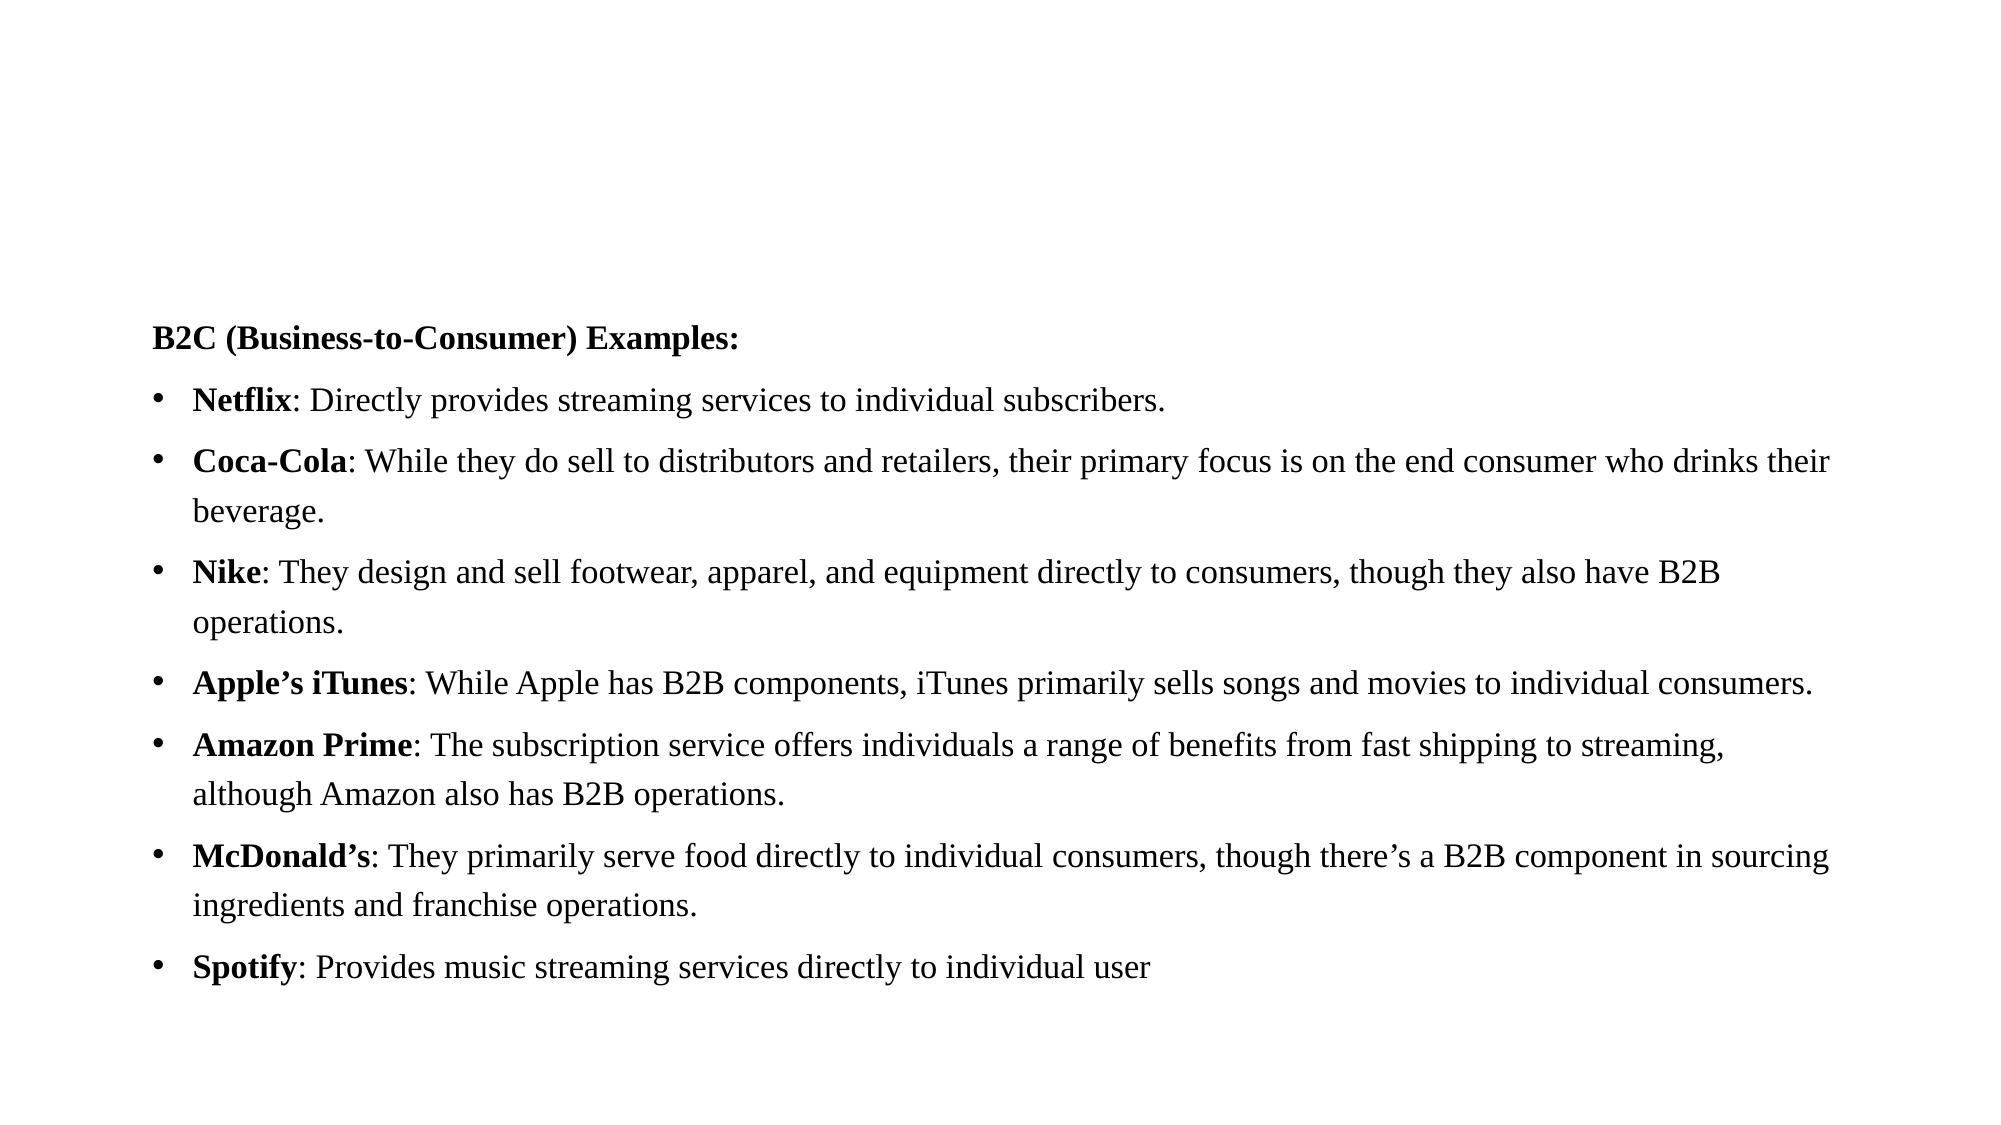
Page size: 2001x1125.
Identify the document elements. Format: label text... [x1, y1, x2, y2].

list B2C (Business-to-Consumer) Examples: Netflix: Directly provides streaming services to individual subscribers. Coca-Cola: While they do sell to distributors and retailers, their primary focus is on the end consumer who drinks their beverage. Nike: They design and sell footwear, apparel, and equipment directly to consumers, though they also have B2B operations. Apple’s iTunes: While Apple has B2B components, iTunes primarily sells songs and movies to individual consumers. Amazon Prime: The subscription service offers individuals a range of benefits from fast shipping to streaming, although Amazon also has B2B operations. McDonald’s: They primarily serve food directly to individual consumers, though there’s a B2B component in sourcing ingredients and franchise operations. Spotify: Provides music streaming services directly to individual user [137, 299, 1863, 1014]
